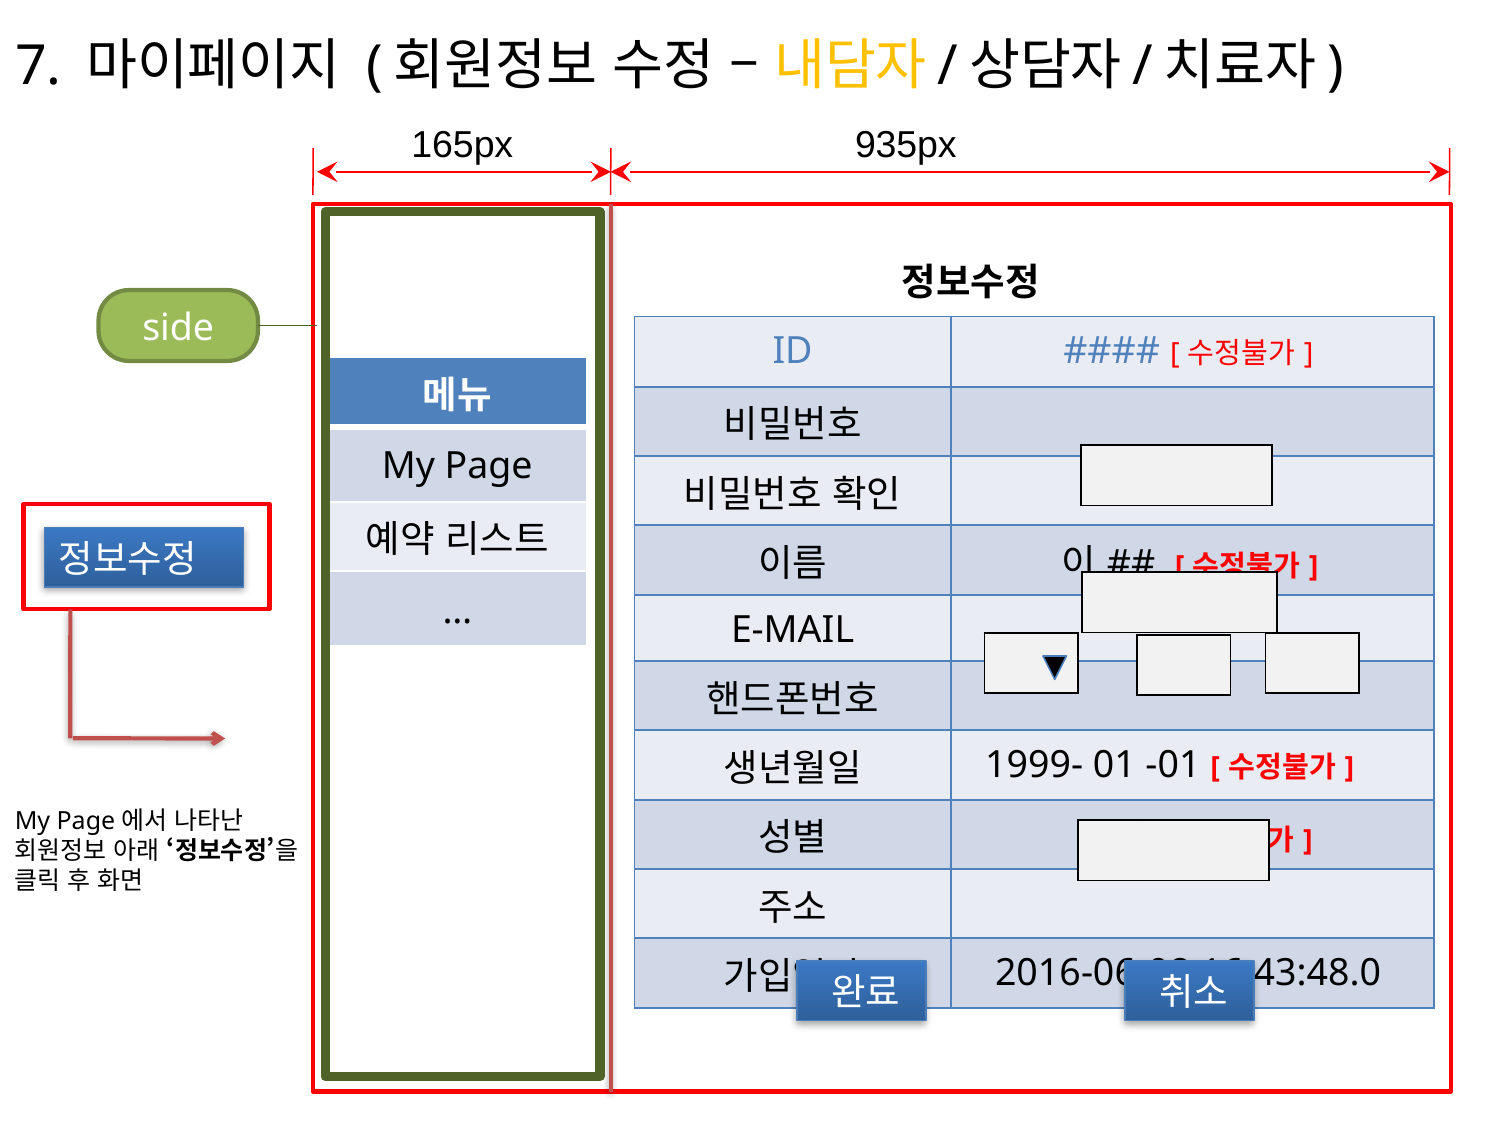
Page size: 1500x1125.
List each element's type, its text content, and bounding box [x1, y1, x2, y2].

text_box [325, 211, 601, 1077]
text_box 정보수정 [887, 250, 1055, 310]
table_cell [1278, 596, 1433, 660]
table_cell 주소 [635, 870, 950, 937]
table_cell [952, 662, 1433, 729]
table_header [1138, 636, 1230, 694]
text_box [1042, 655, 1068, 681]
table_header ID [635, 317, 950, 386]
text_box 7. 마이페이지 (회원정보 수정 – 내담자/상담자/치료자) [0, 0, 1457, 126]
table_cell 성별 [635, 801, 950, 868]
table_header [1079, 821, 1268, 880]
text_box side [96, 287, 261, 364]
text_box 완료 [796, 960, 927, 1021]
table_header [1083, 573, 1276, 632]
text_box 935px [840, 112, 973, 171]
text_box 정보수정 [44, 527, 244, 588]
table_header [1082, 446, 1271, 505]
table_cell 핸드폰번호 [635, 662, 950, 729]
table_cell [952, 457, 1433, 524]
table_cell 남자 [수정불가] [952, 801, 1433, 868]
table_cell 생년월일 [635, 731, 950, 799]
table_cell 가입일자 [635, 939, 950, 1007]
table_cell [1231, 633, 1265, 660]
table_cell [952, 870, 1433, 937]
table_cell 이름 [635, 526, 950, 594]
table_cell E-MAIL [635, 596, 950, 660]
table_cell 비밀번호 확인 [635, 457, 950, 524]
table_cell 비밀번호 [635, 388, 950, 455]
table_header [1266, 634, 1358, 692]
table_cell [952, 596, 1137, 660]
text_box [311, 202, 1453, 1094]
text_box My Page에서 나타난 회원정보 아래 ‘정보수정’을 클릭 후 화면 [0, 796, 322, 902]
text_box [21, 502, 272, 611]
table_cell 이## [수정불가] [952, 526, 1433, 594]
table_header #### [수정불가] [952, 317, 1433, 386]
table_cell [952, 388, 1433, 455]
table_cell 1999- 01 -01 [수정불가] [952, 731, 1433, 799]
text_box 165px [396, 112, 529, 171]
table_cell 2016-06-08 16:43:48.0 [952, 939, 1433, 1007]
text_box 취소 [1124, 960, 1255, 1021]
table_header [985, 634, 1077, 692]
